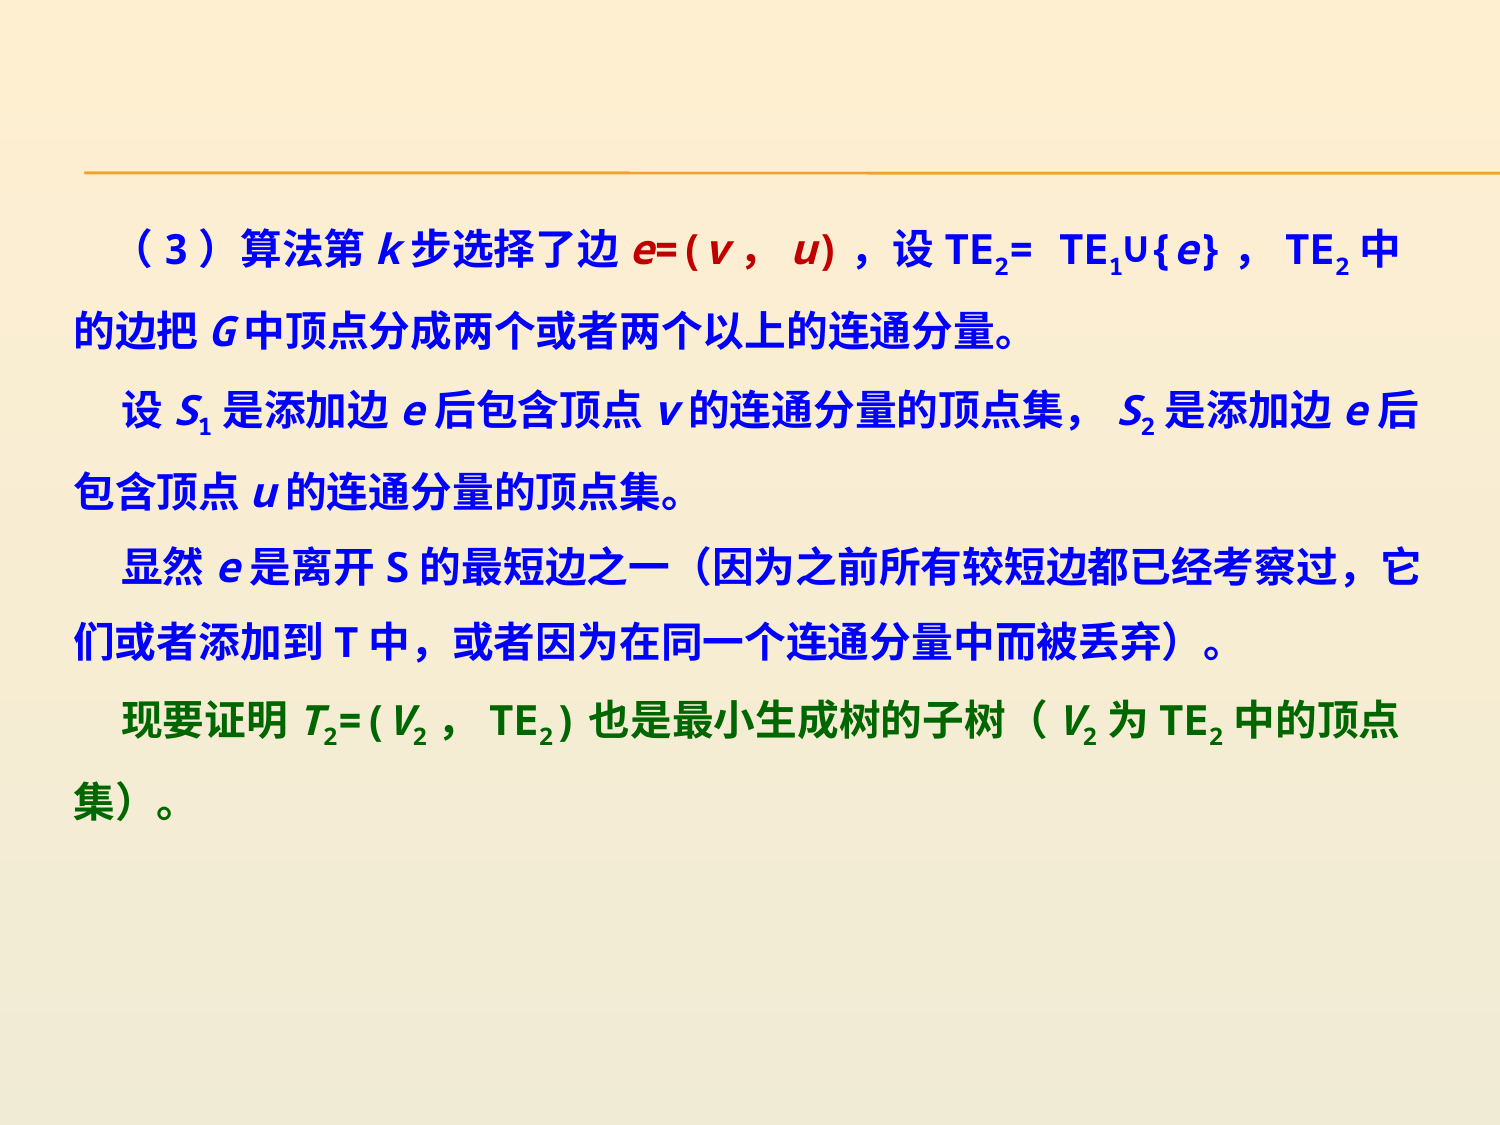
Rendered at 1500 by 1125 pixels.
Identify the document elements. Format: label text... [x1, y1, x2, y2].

text_box （3）算法第k步选择了边e=(v，u)，设TE2= TE1∪{e}，TE2中的边把G中顶点分成两个或者两个以上的连通分量。 设S1是添加边e后包含顶点v的连通分量的顶点集，S2是添加边e后包含顶点u的连通分量的顶点集。 显然e是离开S的最短边之一（因为之前所有较短边都已经考察过，它们或者添加到T中，或者因为在同一个连通分量中而被丢弃）。 现要证明T2=(V2，TE2)也是最小生成树的子树（V2为TE2中的顶点集）。 [58, 187, 1442, 833]
